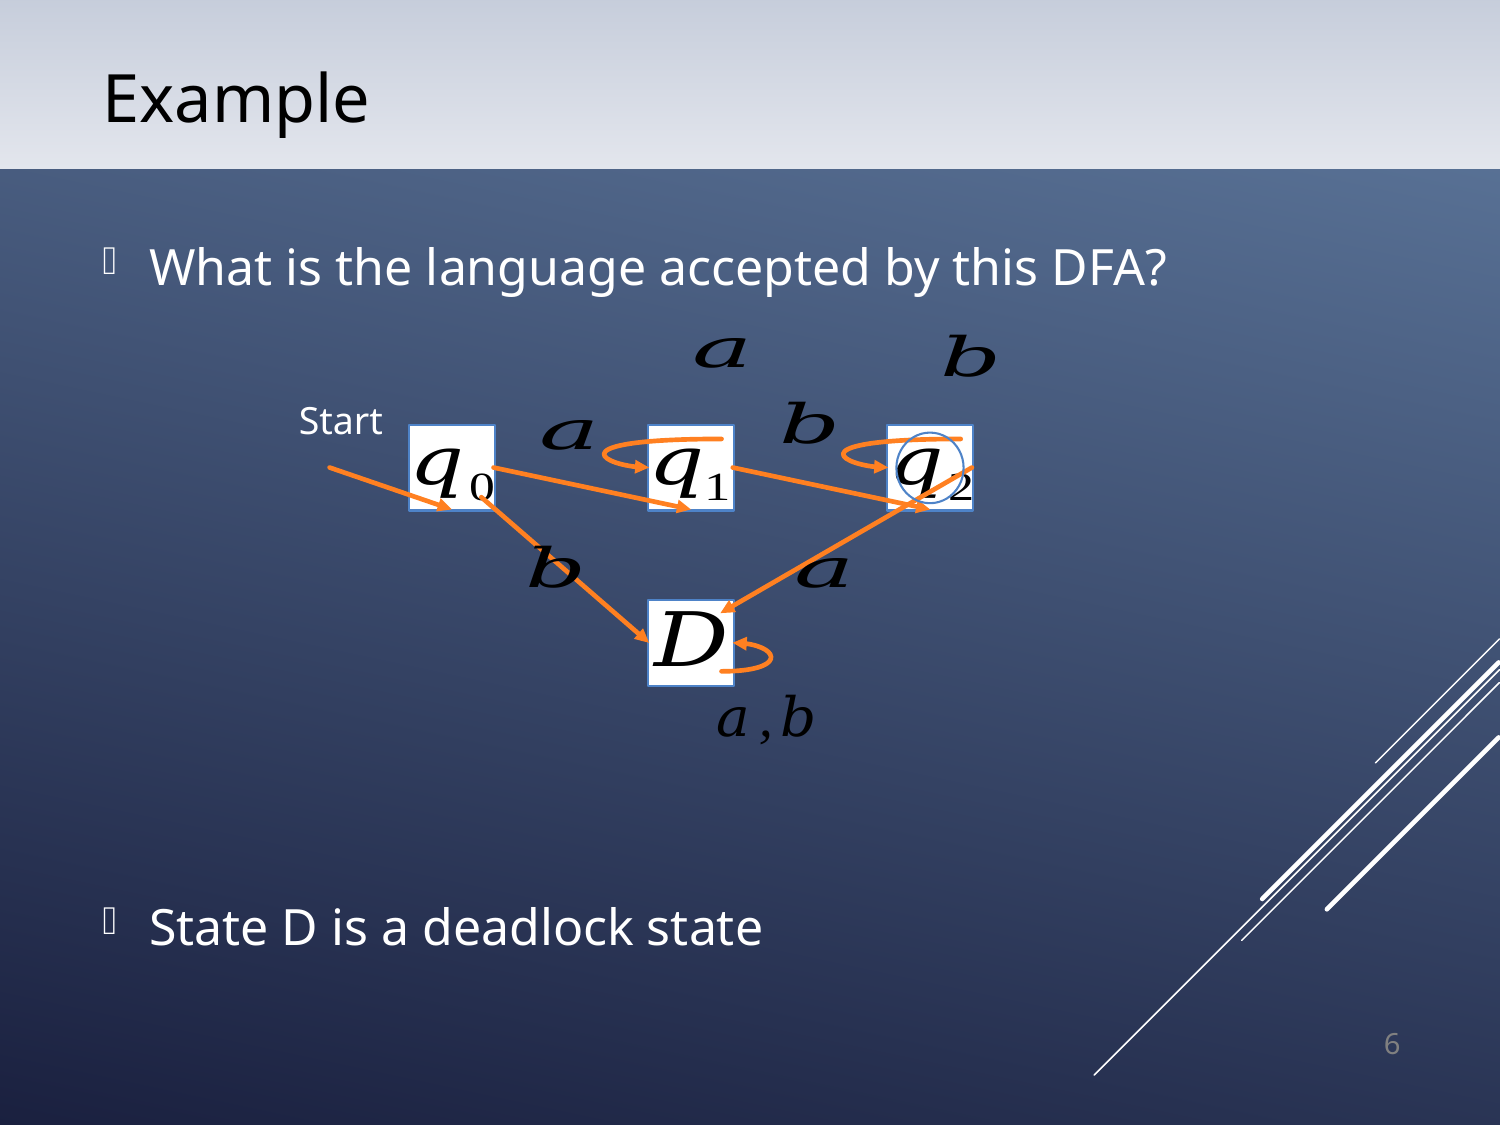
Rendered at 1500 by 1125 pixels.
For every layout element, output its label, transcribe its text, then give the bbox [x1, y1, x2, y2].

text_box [481, 496, 662, 614]
text_box Start [284, 389, 398, 450]
slide_number 6 [1328, 1002, 1416, 1073]
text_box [690, 642, 694, 703]
title Example [87, 24, 1416, 169]
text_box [720, 496, 901, 614]
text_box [690, 408, 694, 468]
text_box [929, 408, 933, 468]
text_box [895, 431, 965, 505]
